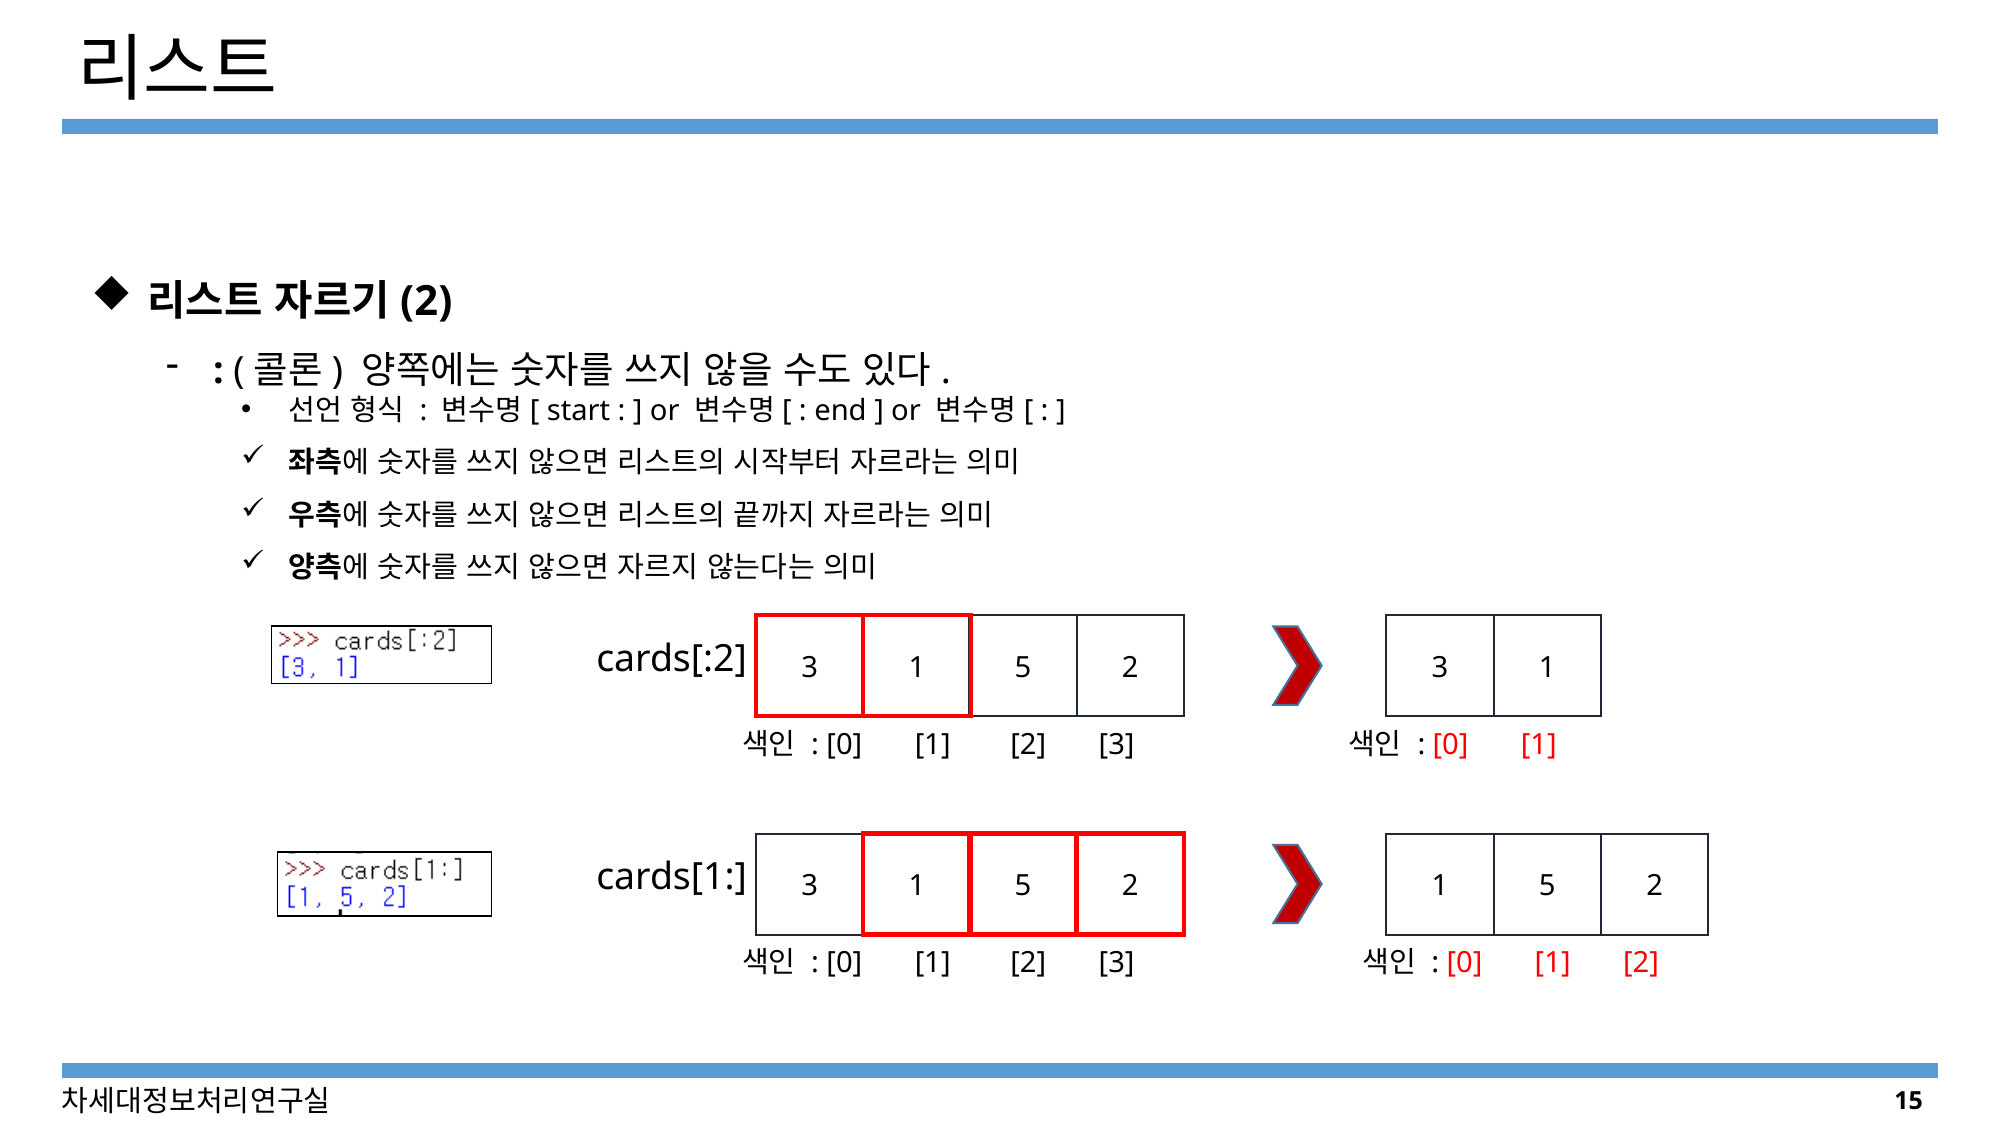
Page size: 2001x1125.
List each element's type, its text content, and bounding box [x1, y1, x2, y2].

text_box 리스트 자르기(2) : (콜론) 양쪽에는 숫자를 쓰지 않을 수도 있다. 선언 형식 : 변수명[ start : ] or 변수명[ : end ] or 변수명[ : ] 좌측에 숫자를 쓰지 않으면 리스트의 시작부터 자르라는 의미 우측에 숫자를 쓰지 않으면 리스트의 끝까지 자르라는 의미 양측에 숫자를 쓰지 않으면 자르지 않는다는 의미 [76, 191, 1858, 591]
text_box [1271, 843, 1323, 925]
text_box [1324, 615, 1602, 769]
text_box [1271, 625, 1323, 706]
title 리스트 [62, 24, 1564, 118]
slide_number 15 [1487, 1079, 1938, 1125]
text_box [1324, 833, 1709, 987]
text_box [585, 833, 1184, 987]
picture [271, 626, 491, 683]
picture [278, 852, 491, 916]
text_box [585, 615, 1184, 769]
